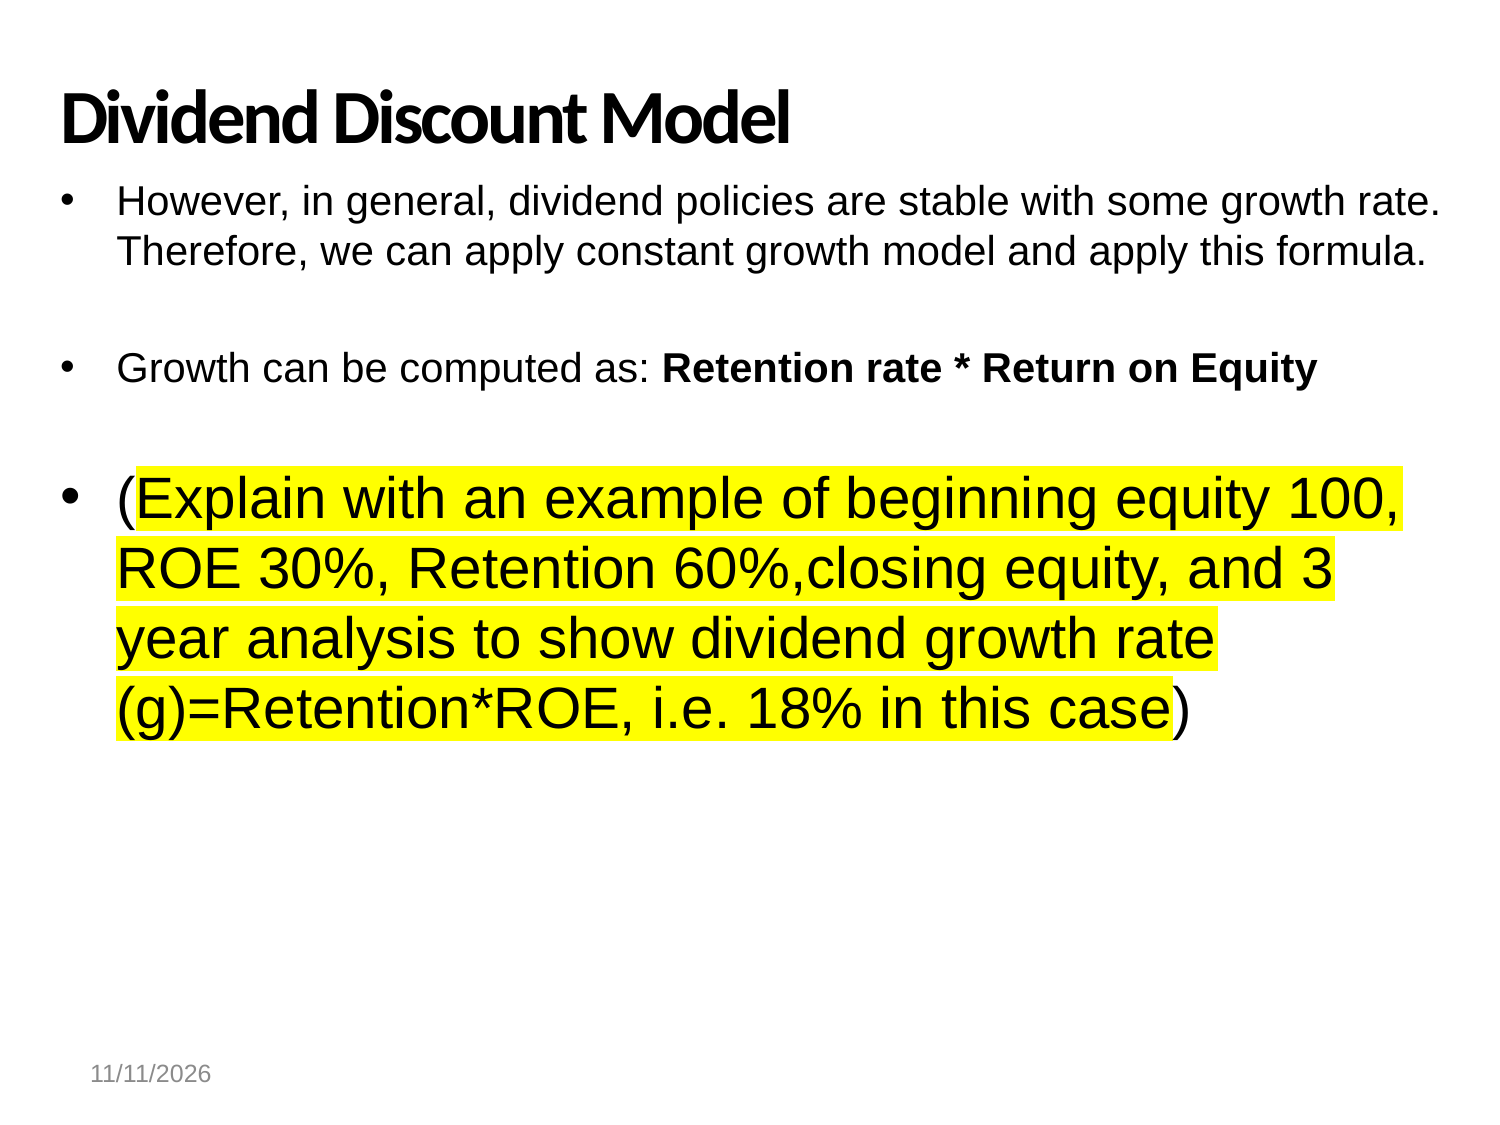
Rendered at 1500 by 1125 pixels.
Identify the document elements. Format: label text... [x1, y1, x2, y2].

title Dividend Discount Model [45, 58, 1461, 167]
slide_number 19-Oct-24 [75, 1042, 425, 1103]
